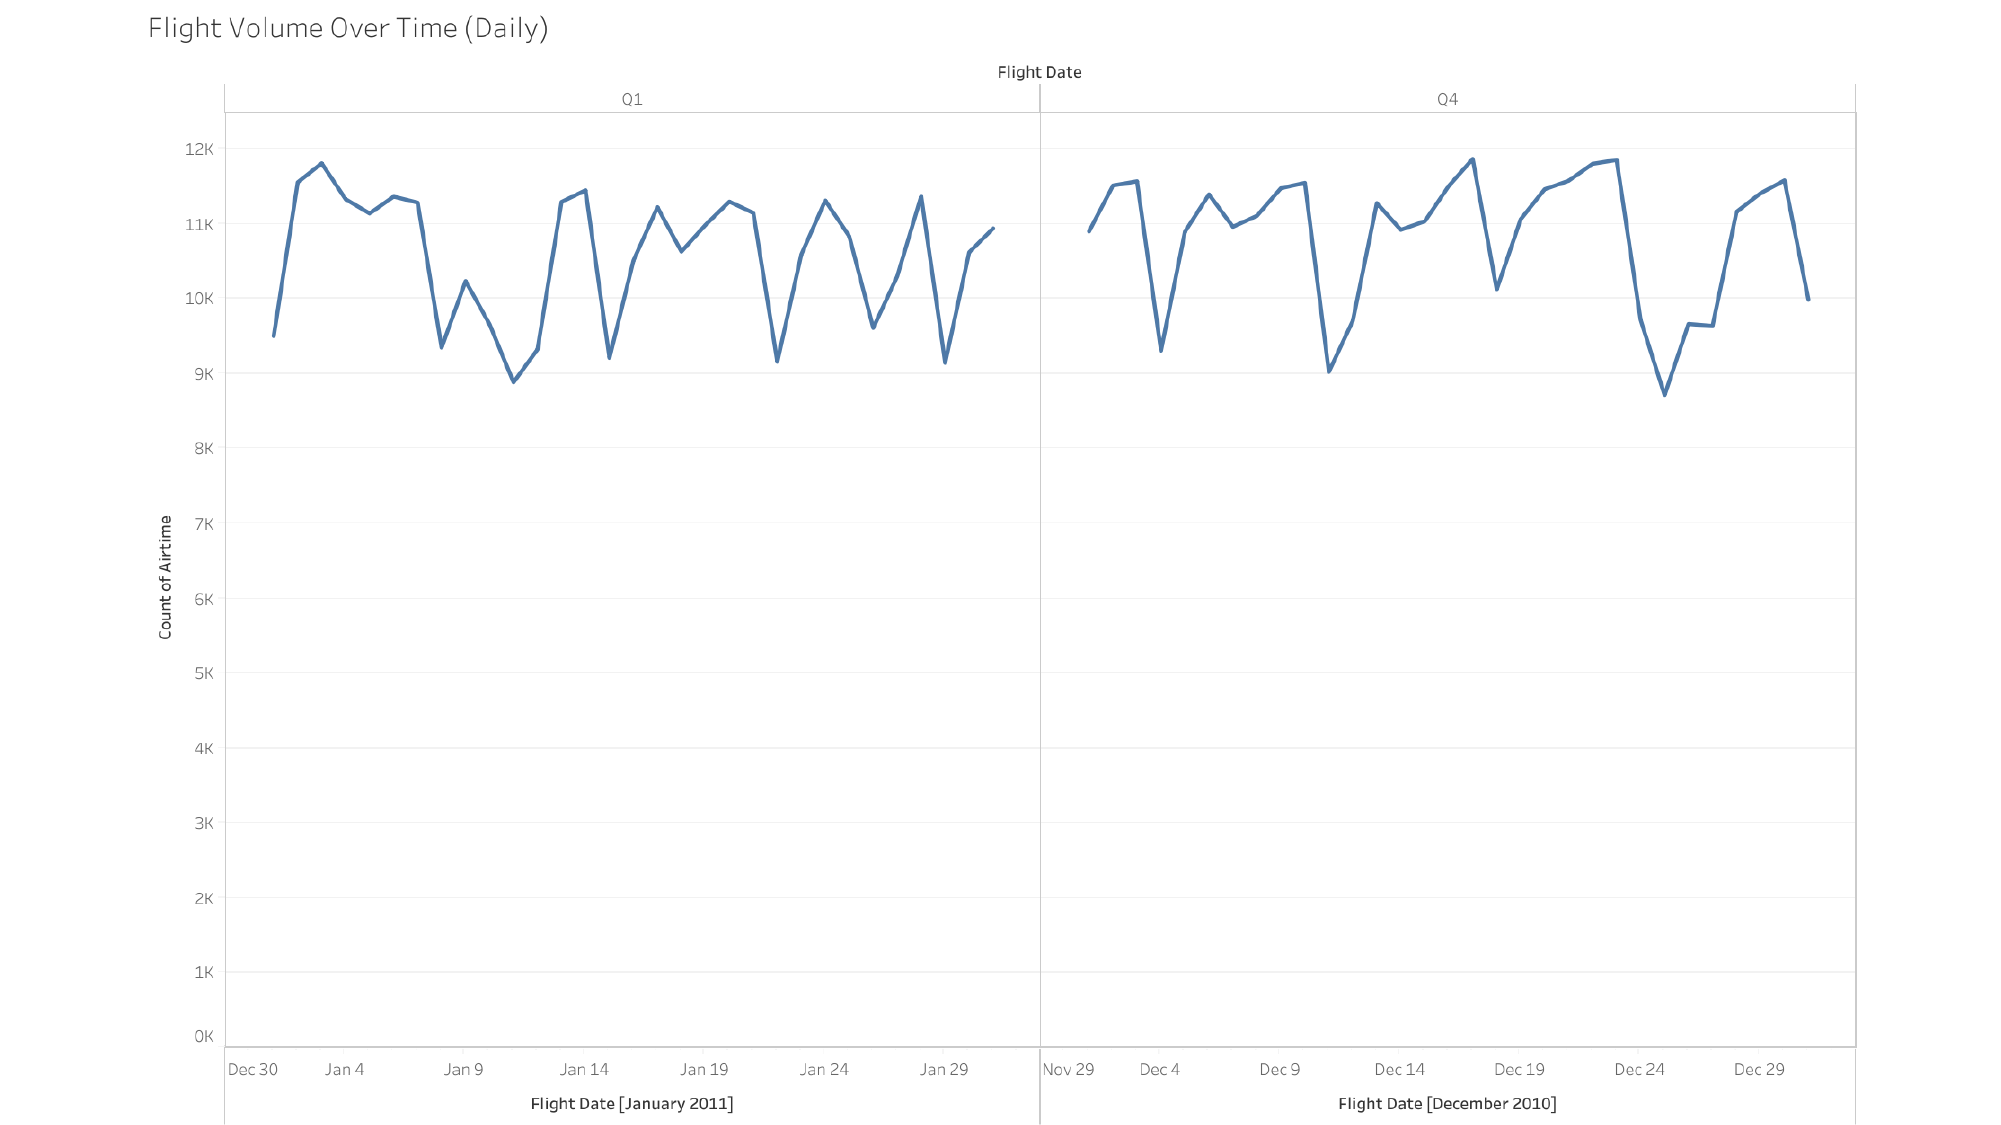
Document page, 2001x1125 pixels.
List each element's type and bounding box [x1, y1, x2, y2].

picture [142, 0, 1858, 1125]
